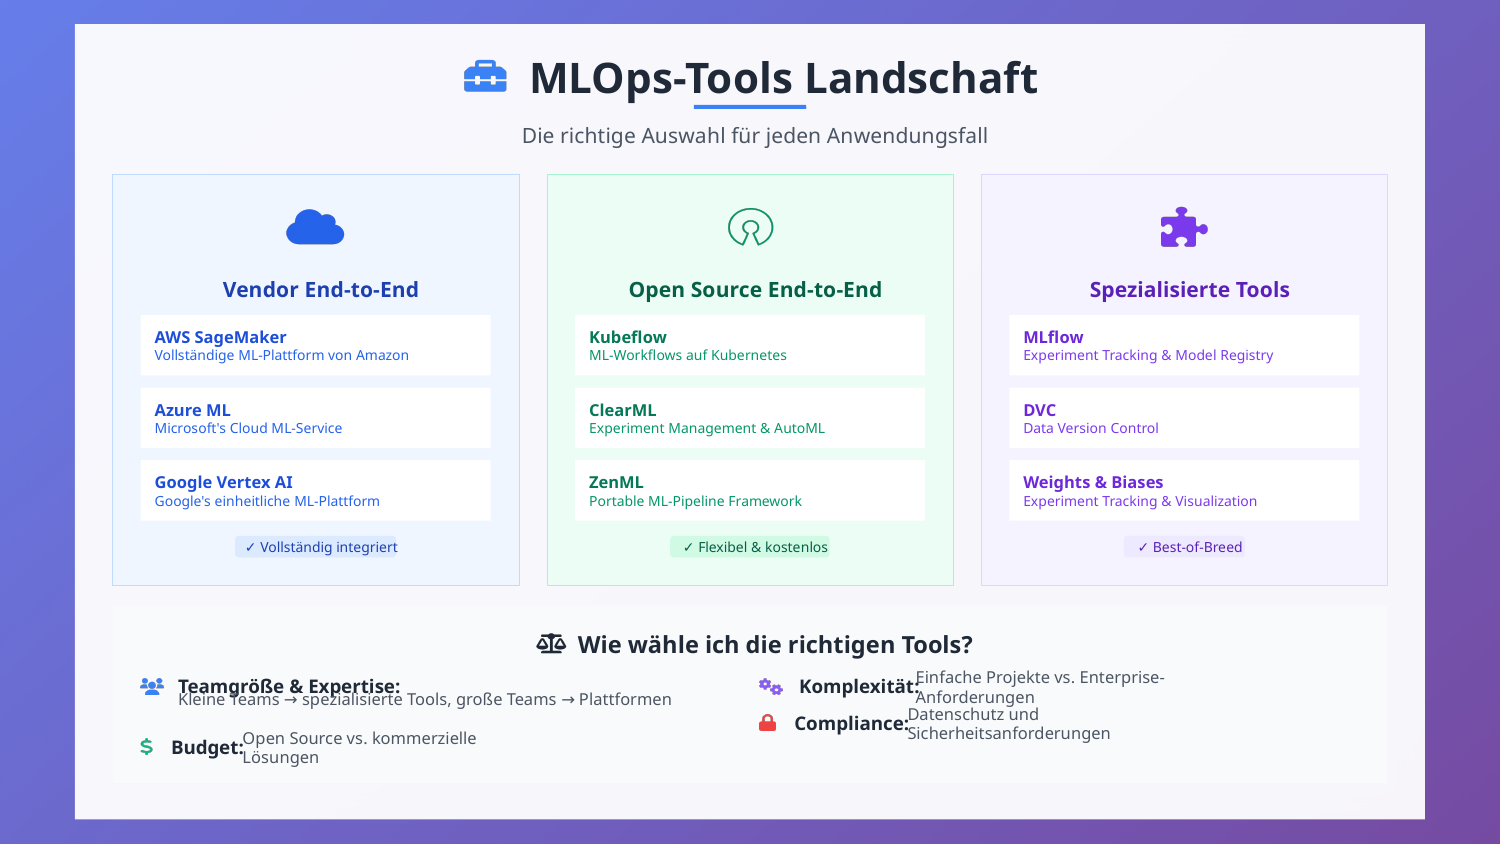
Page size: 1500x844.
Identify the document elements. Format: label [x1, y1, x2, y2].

text_box [0, 0, 1500, 844]
